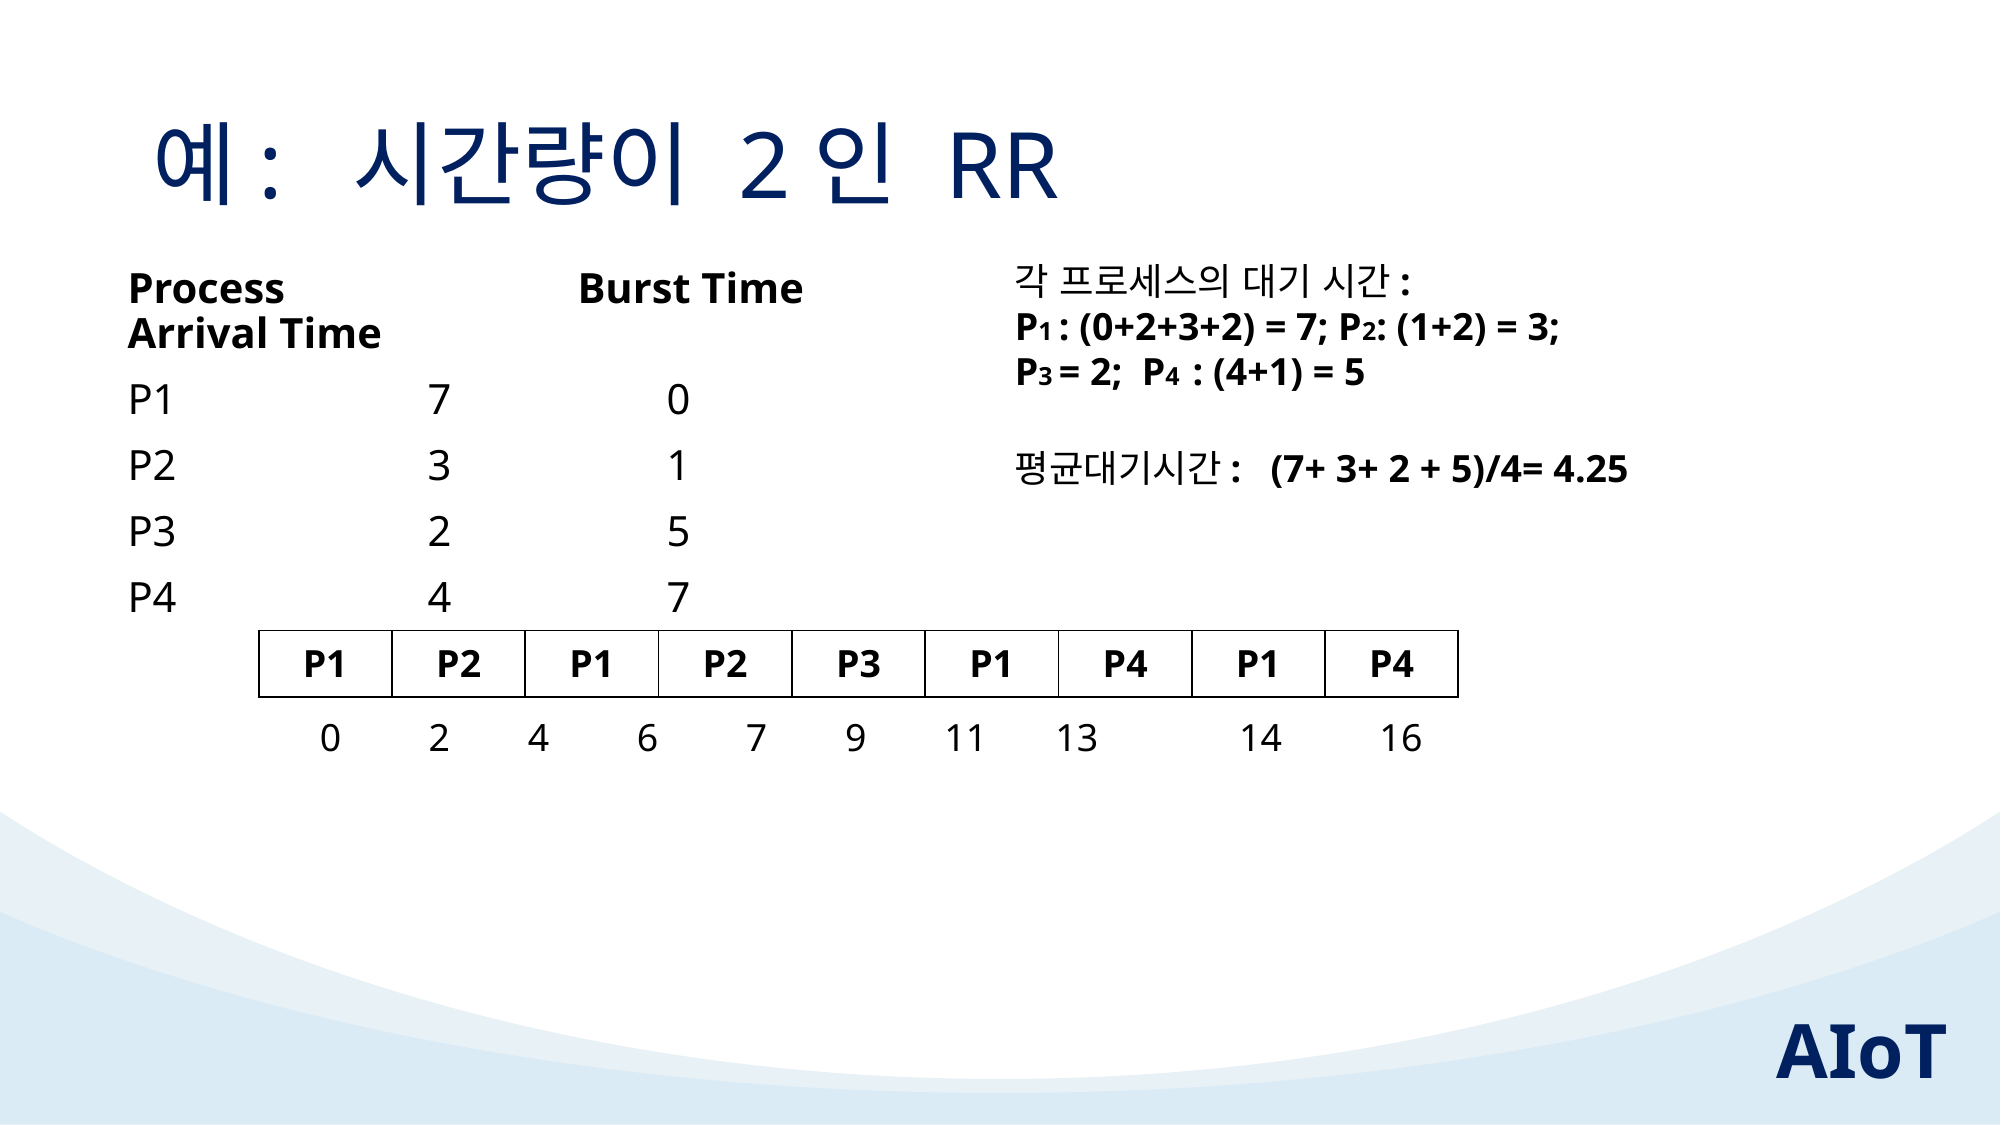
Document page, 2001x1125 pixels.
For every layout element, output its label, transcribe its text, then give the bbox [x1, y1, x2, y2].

table_header P2 [393, 631, 524, 696]
title 예: 시간량이 2인 RR [137, 59, 1863, 260]
text_box 평균대기시간: (7+ 3+ 2 + 5)/4= 4.25 [999, 409, 2000, 497]
table_header P3 [793, 631, 924, 696]
table_header P1 [1193, 631, 1324, 696]
list Process Burst Time Arrival Time P1 7 0 P2 3 1 P3 2 5 P4 4 7 [112, 260, 1025, 631]
table_header P2 [659, 631, 791, 696]
table_header P1 [260, 631, 391, 696]
text_box 각 프로세스의 대기 시간: P1 : (0+2+3+2) = 7; P2: (1+2) = 3; P3 = 2; P4 : (4+1) = 5 [999, 223, 2000, 401]
table_header P4 [1326, 631, 1457, 696]
text_box 0 2 4 6 7 9 11 13 14 16 [305, 706, 1438, 767]
table_header P1 [926, 631, 1058, 696]
table_header P4 [1059, 631, 1191, 696]
table_header P1 [526, 631, 658, 696]
